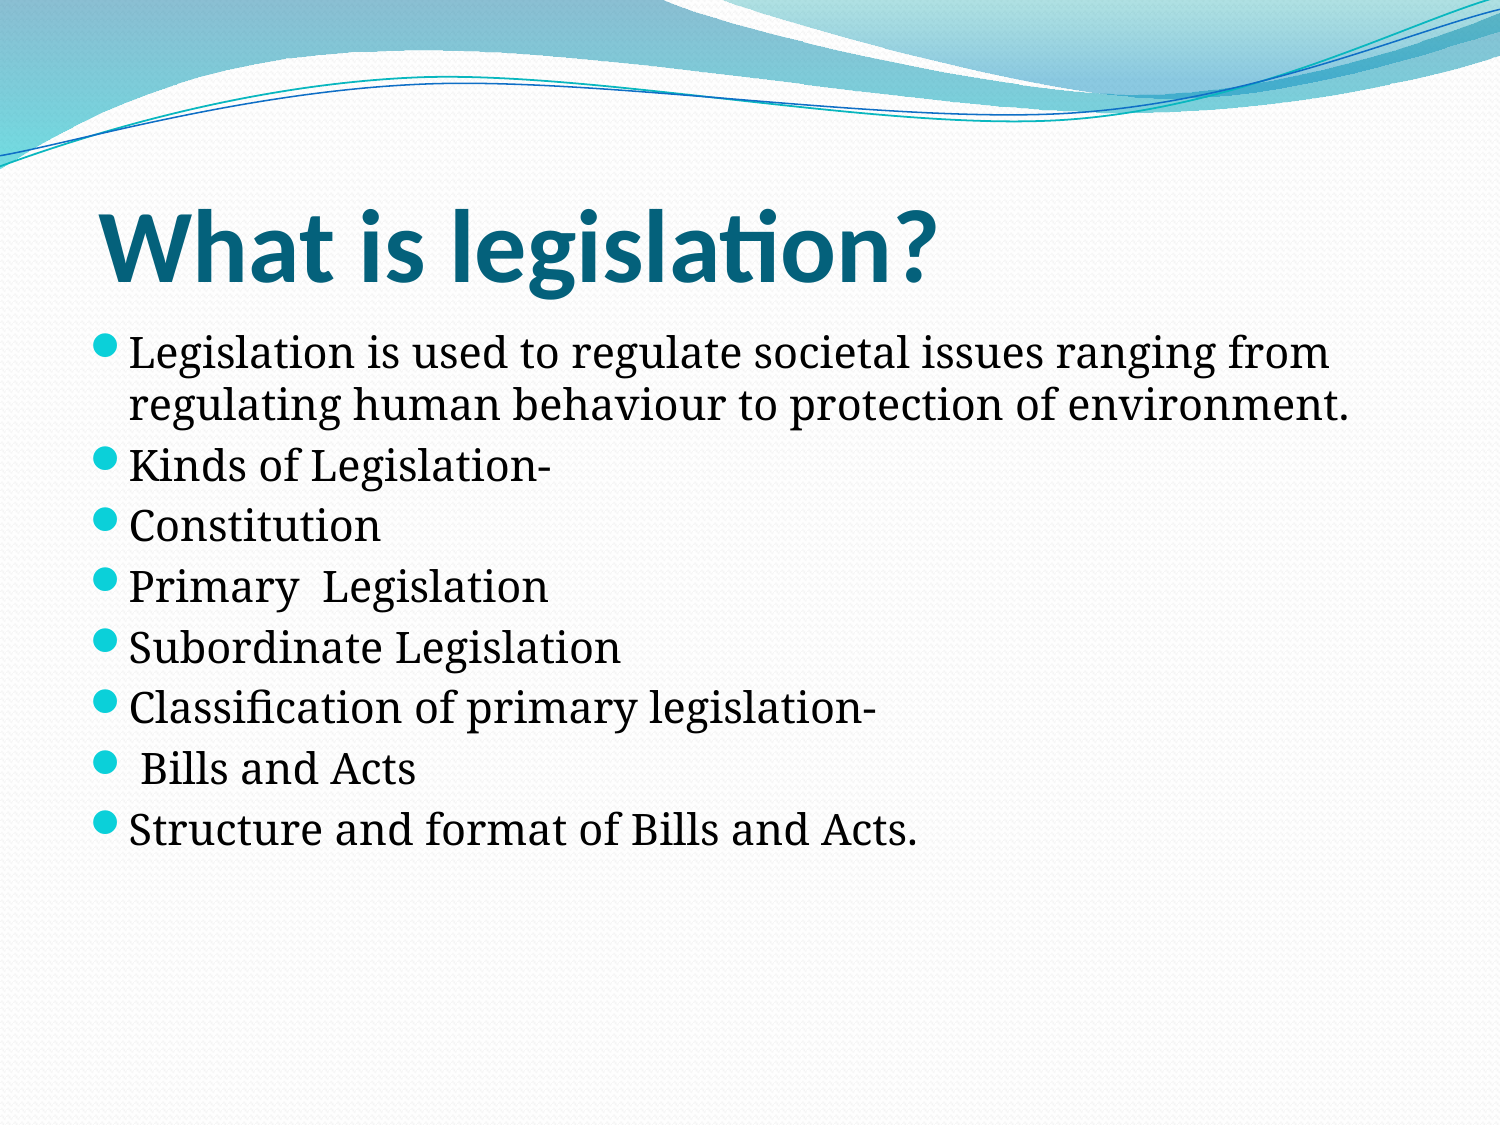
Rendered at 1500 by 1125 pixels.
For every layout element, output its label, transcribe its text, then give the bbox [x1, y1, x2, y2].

list Legislation is used to regulate societal issues ranging from regulating human behaviour to protection of environment. Kinds of Legislation- Constitution Primary Legislation Subordinate Legislation Classification of primary legislation- Bills and Acts Structure and format of Bills and Acts. [75, 317, 1425, 1038]
title What is legislation? [75, 115, 1425, 303]
